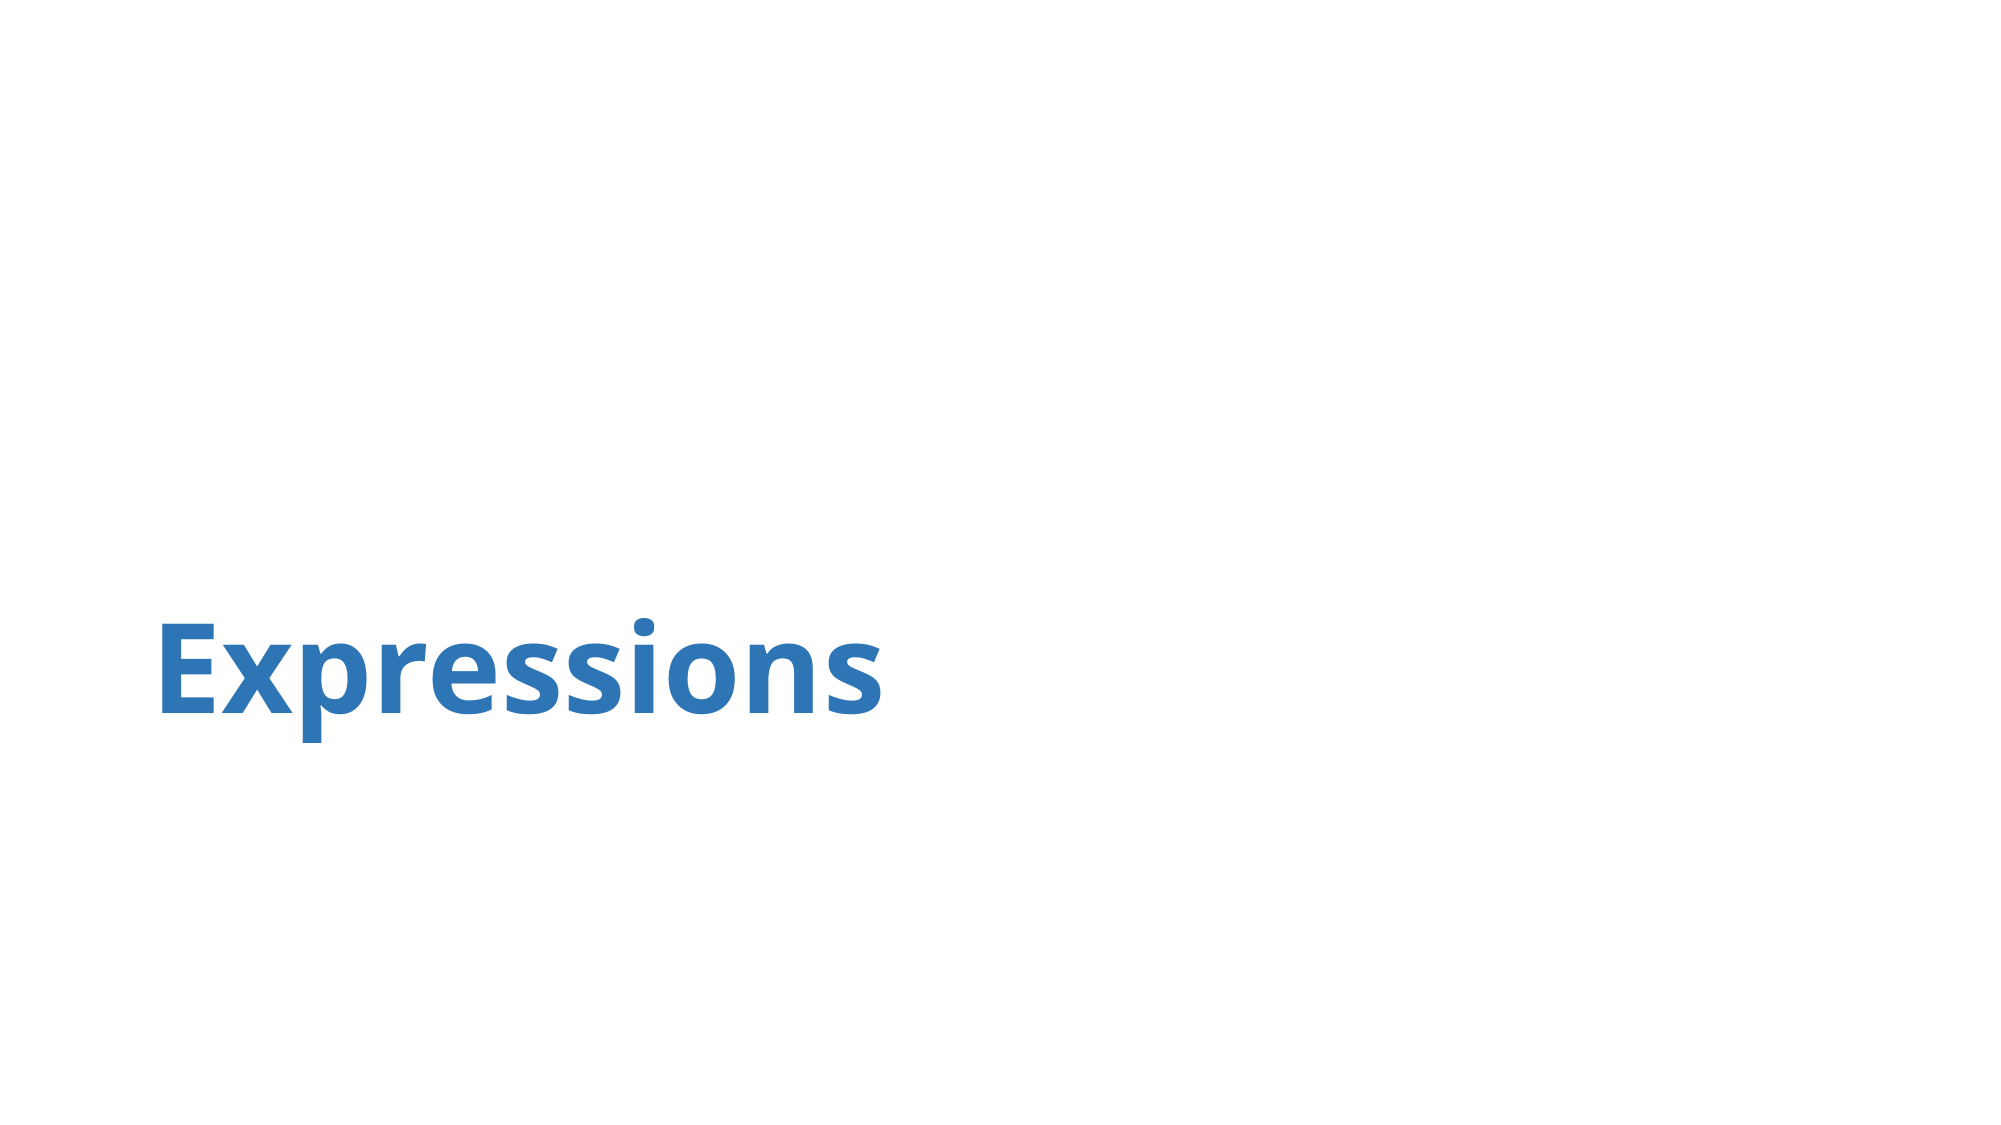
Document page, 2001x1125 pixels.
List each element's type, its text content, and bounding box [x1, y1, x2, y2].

title Expressions [136, 280, 1862, 749]
